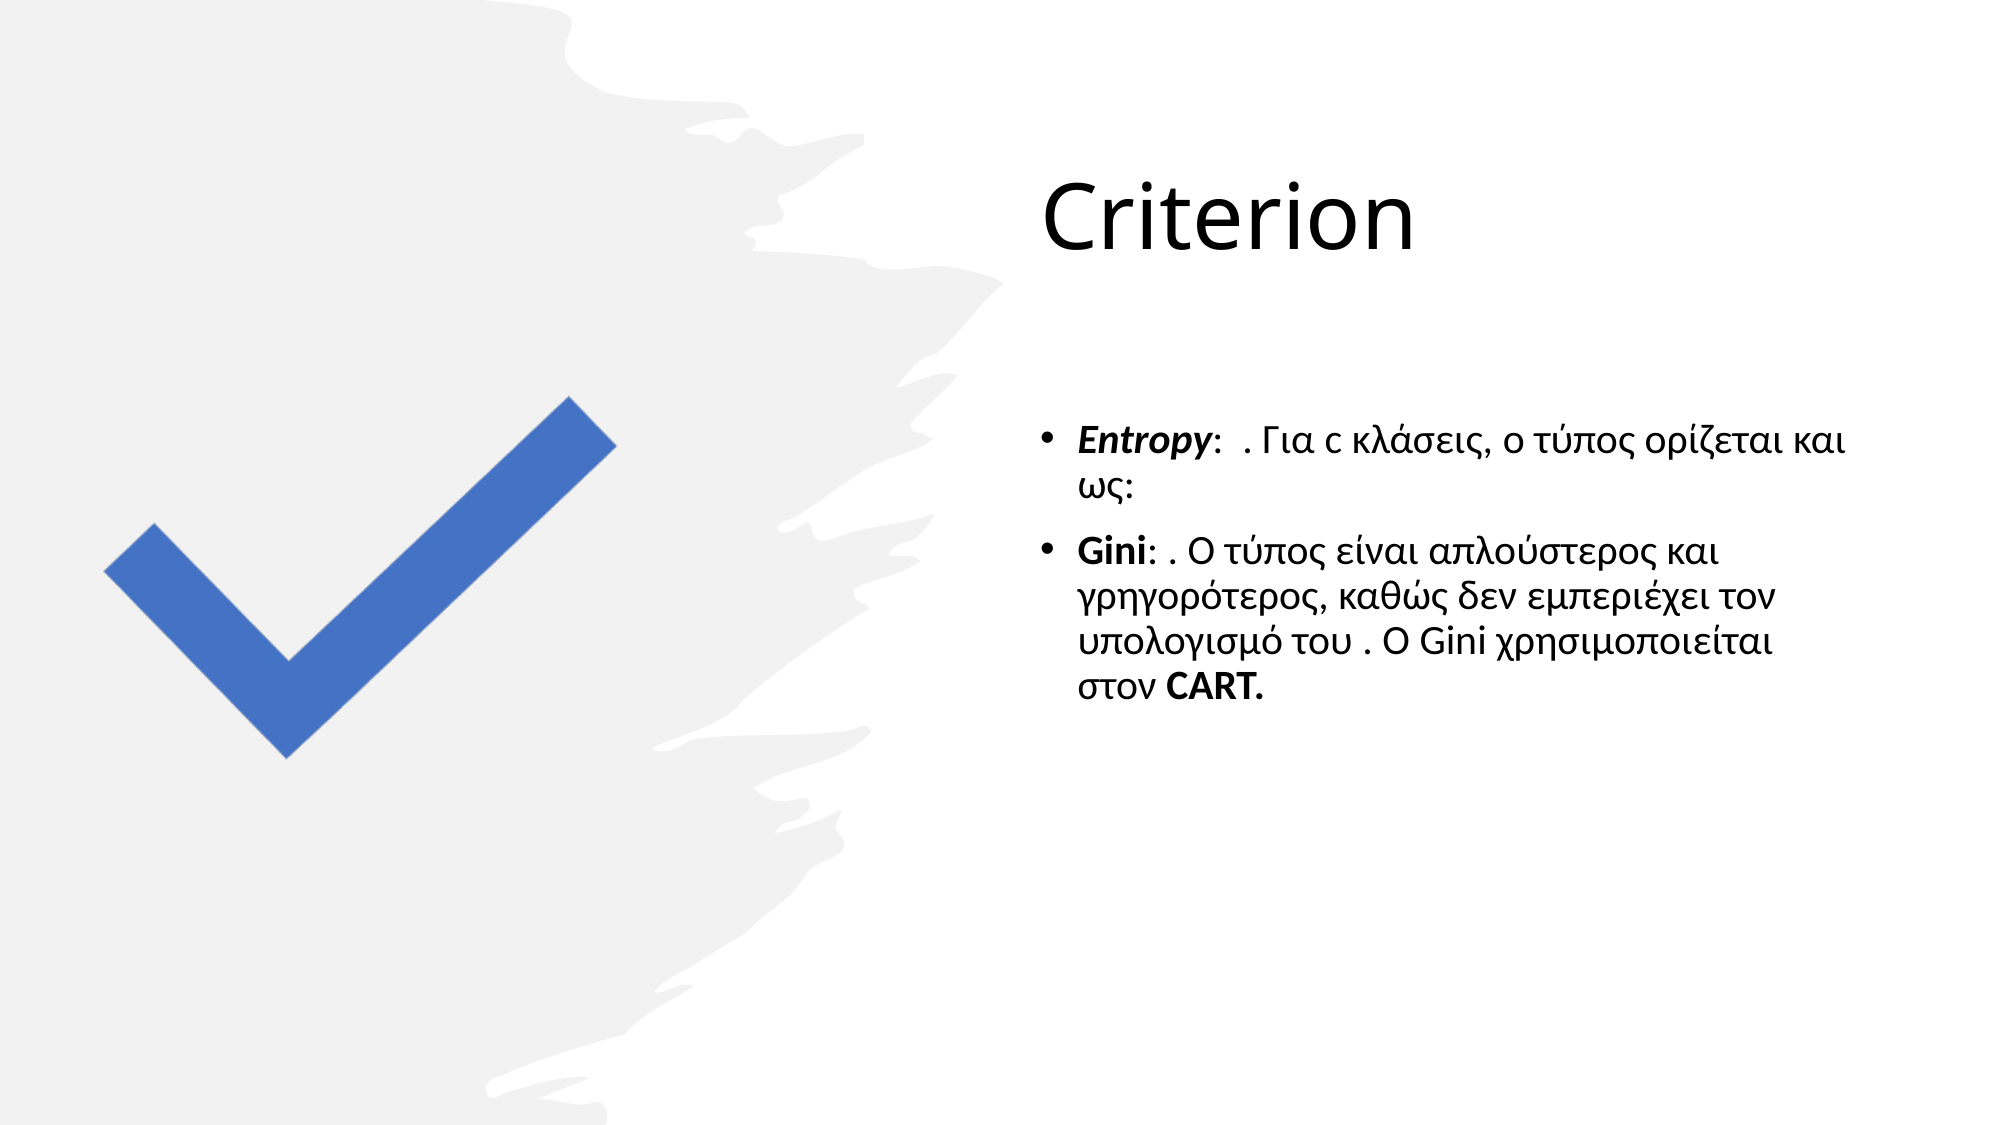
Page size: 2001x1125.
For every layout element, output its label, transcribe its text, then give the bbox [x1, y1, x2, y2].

picture [98, 314, 623, 839]
text_box [0, 0, 1004, 1125]
title Criterion [1025, 59, 1863, 381]
text_box [486, 0, 2000, 1125]
